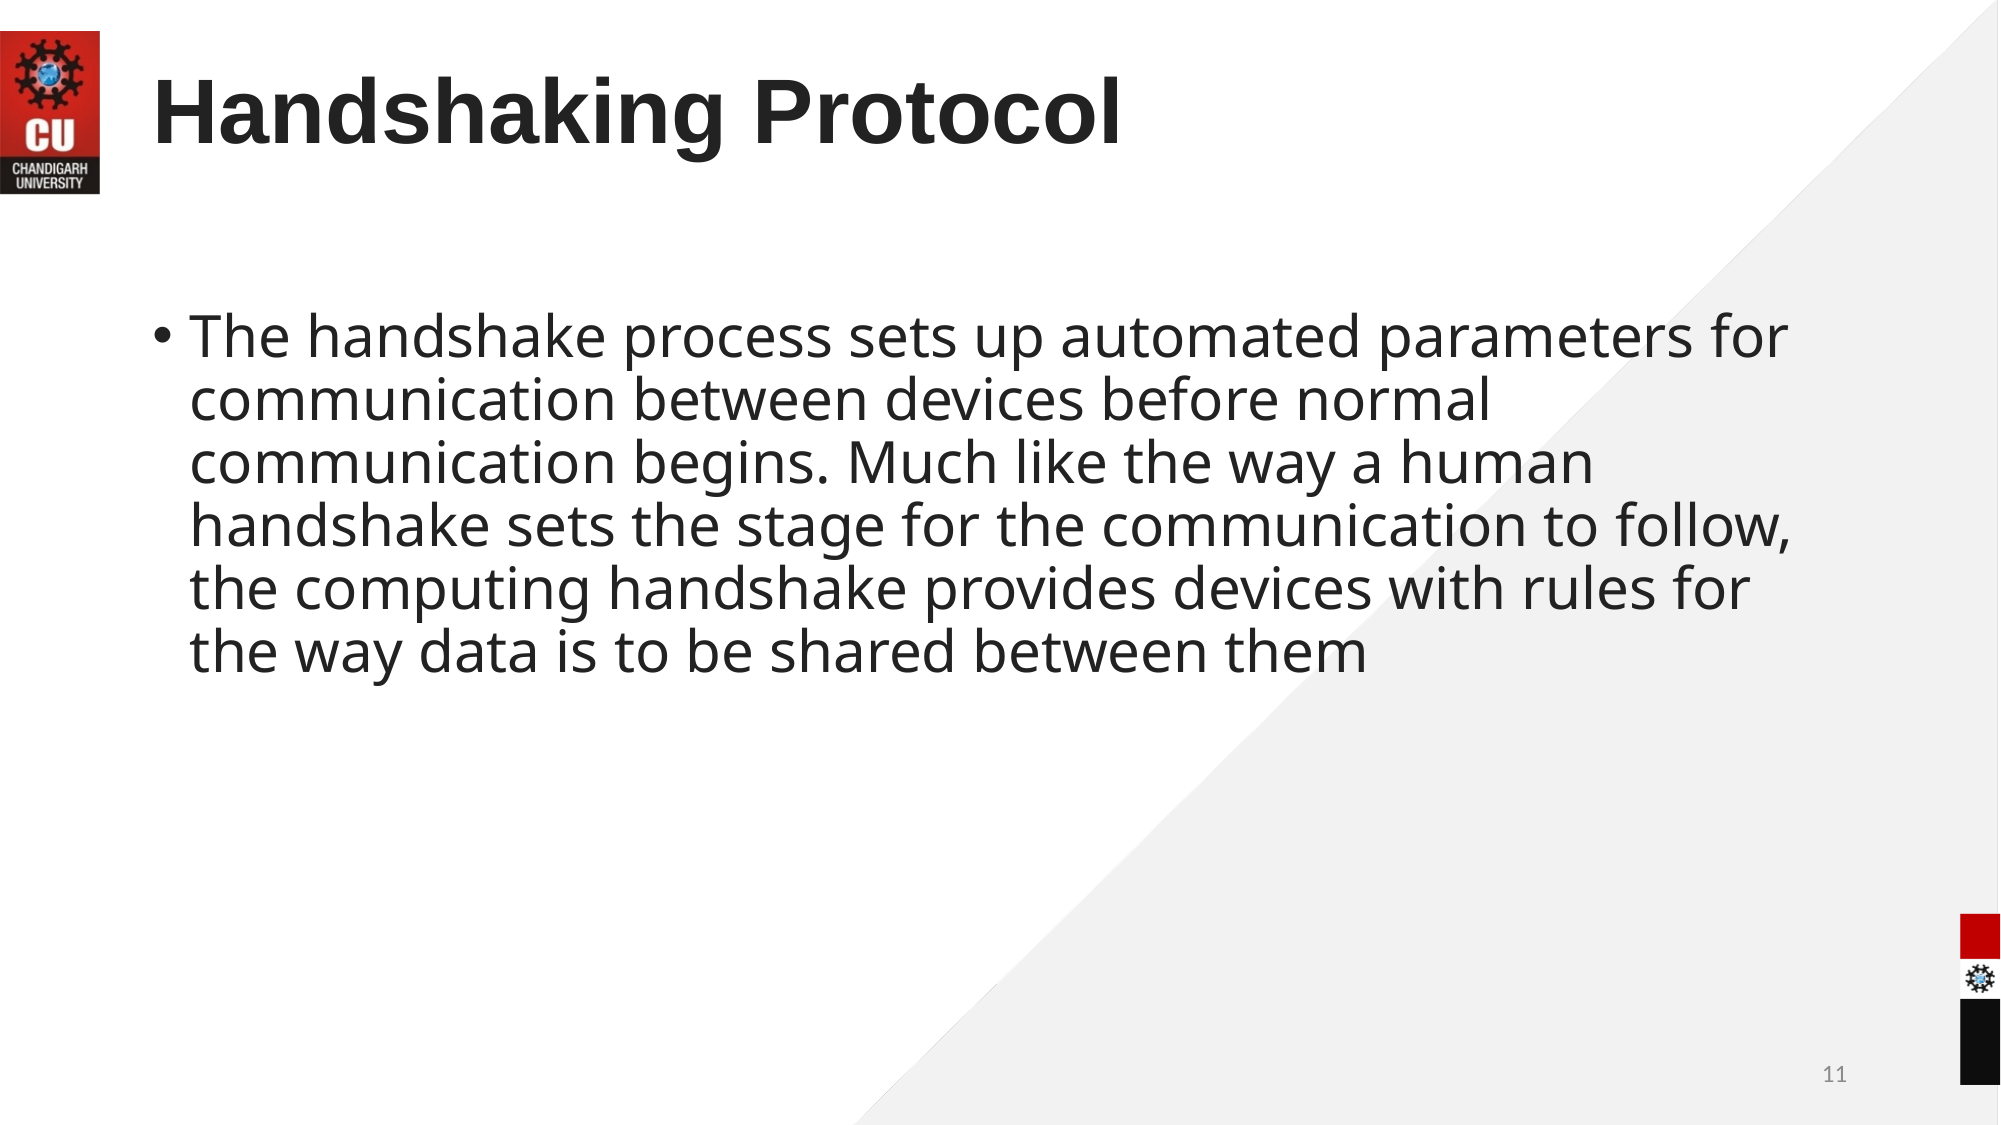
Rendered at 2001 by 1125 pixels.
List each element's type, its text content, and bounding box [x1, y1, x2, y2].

list The handshake process sets up automated parameters for communication between devices before normal communication begins. Much like the way a human handshake sets the stage for the communication to follow, the computing handshake provides devices with rules for the way data is to be shared between them [137, 299, 1863, 1014]
title Handshaking Protocol [137, 59, 1863, 278]
slide_number 11 [1412, 1042, 1863, 1103]
picture [0, 0, 2001, 1125]
